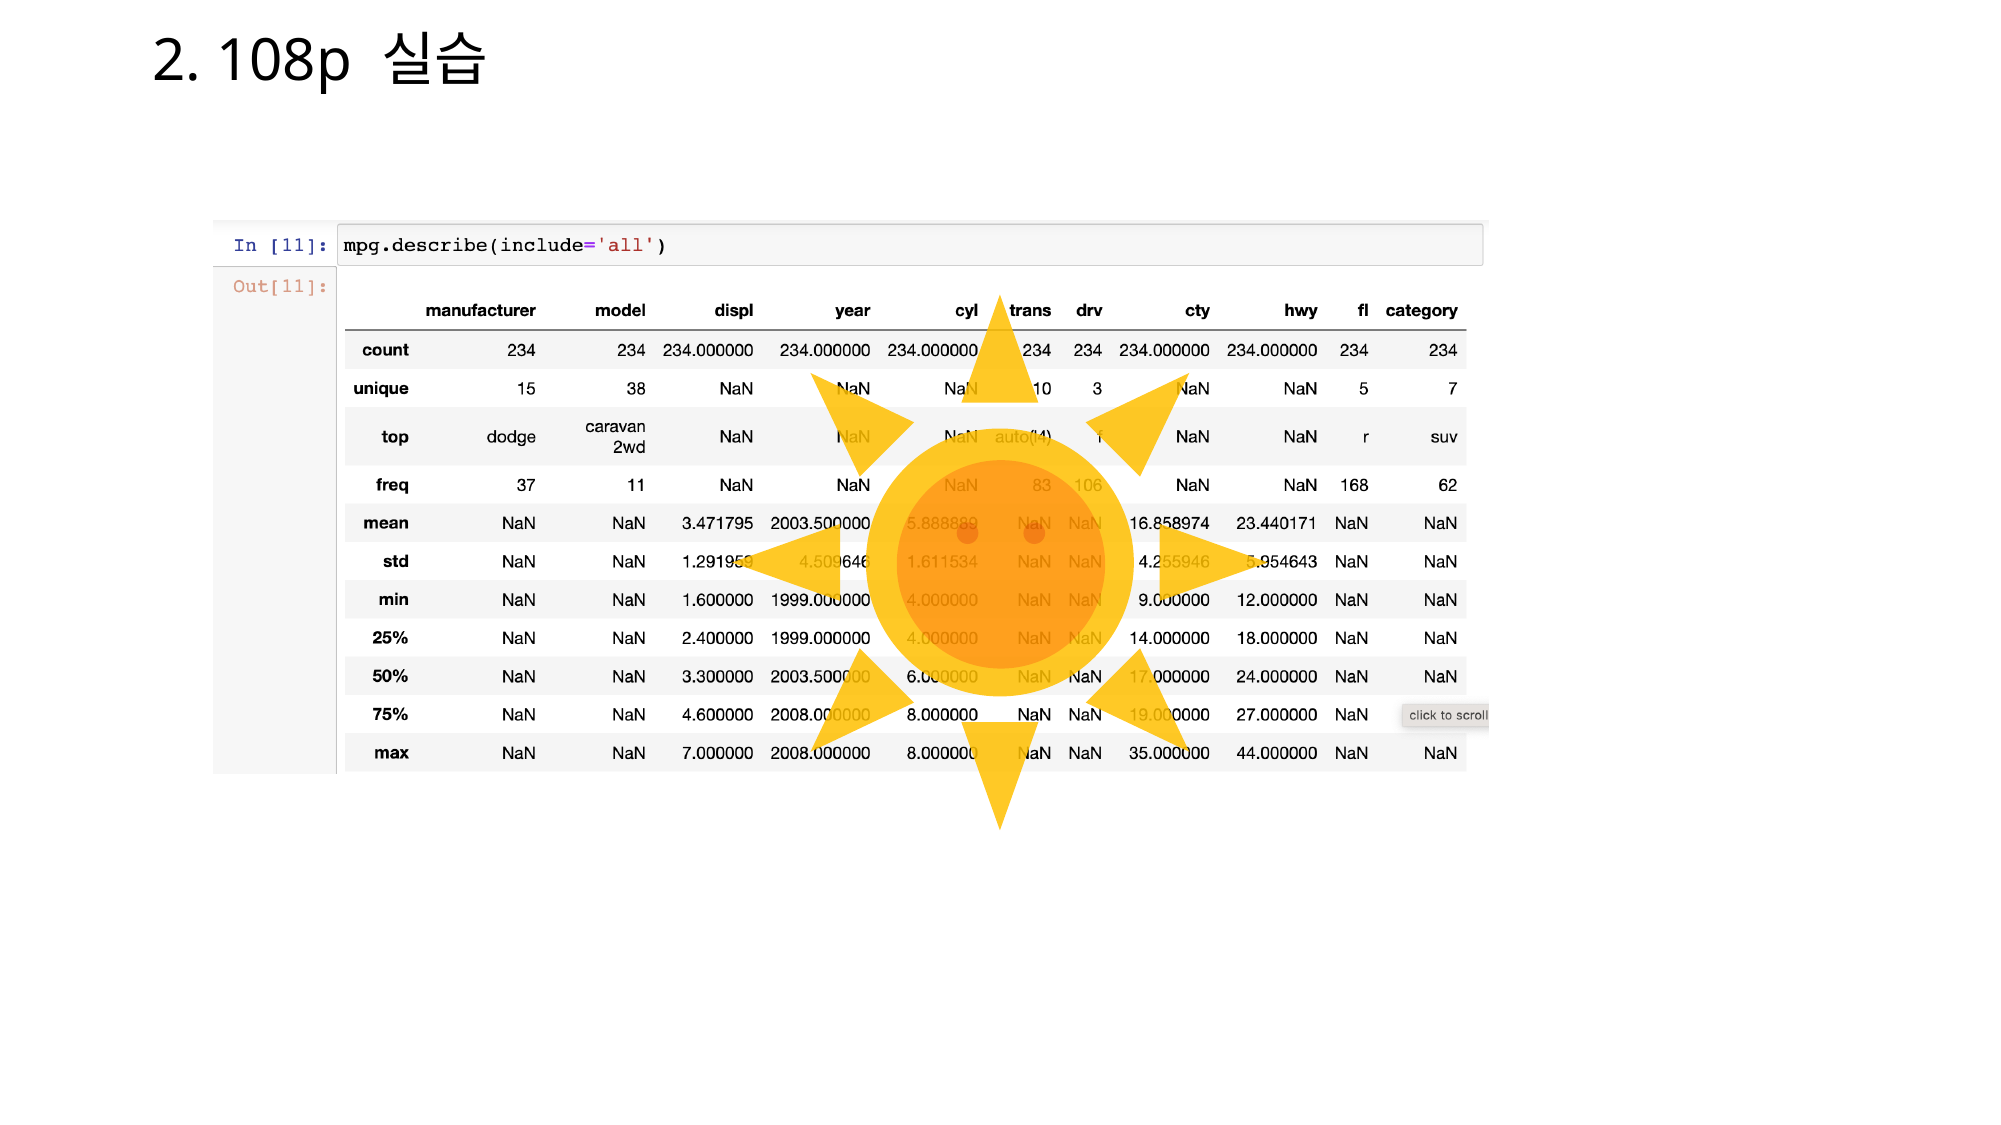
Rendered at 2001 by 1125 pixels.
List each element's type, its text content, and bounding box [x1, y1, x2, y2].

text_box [731, 294, 1268, 831]
title 2. 108p 실습 [137, 0, 1863, 124]
picture [213, 220, 1489, 774]
